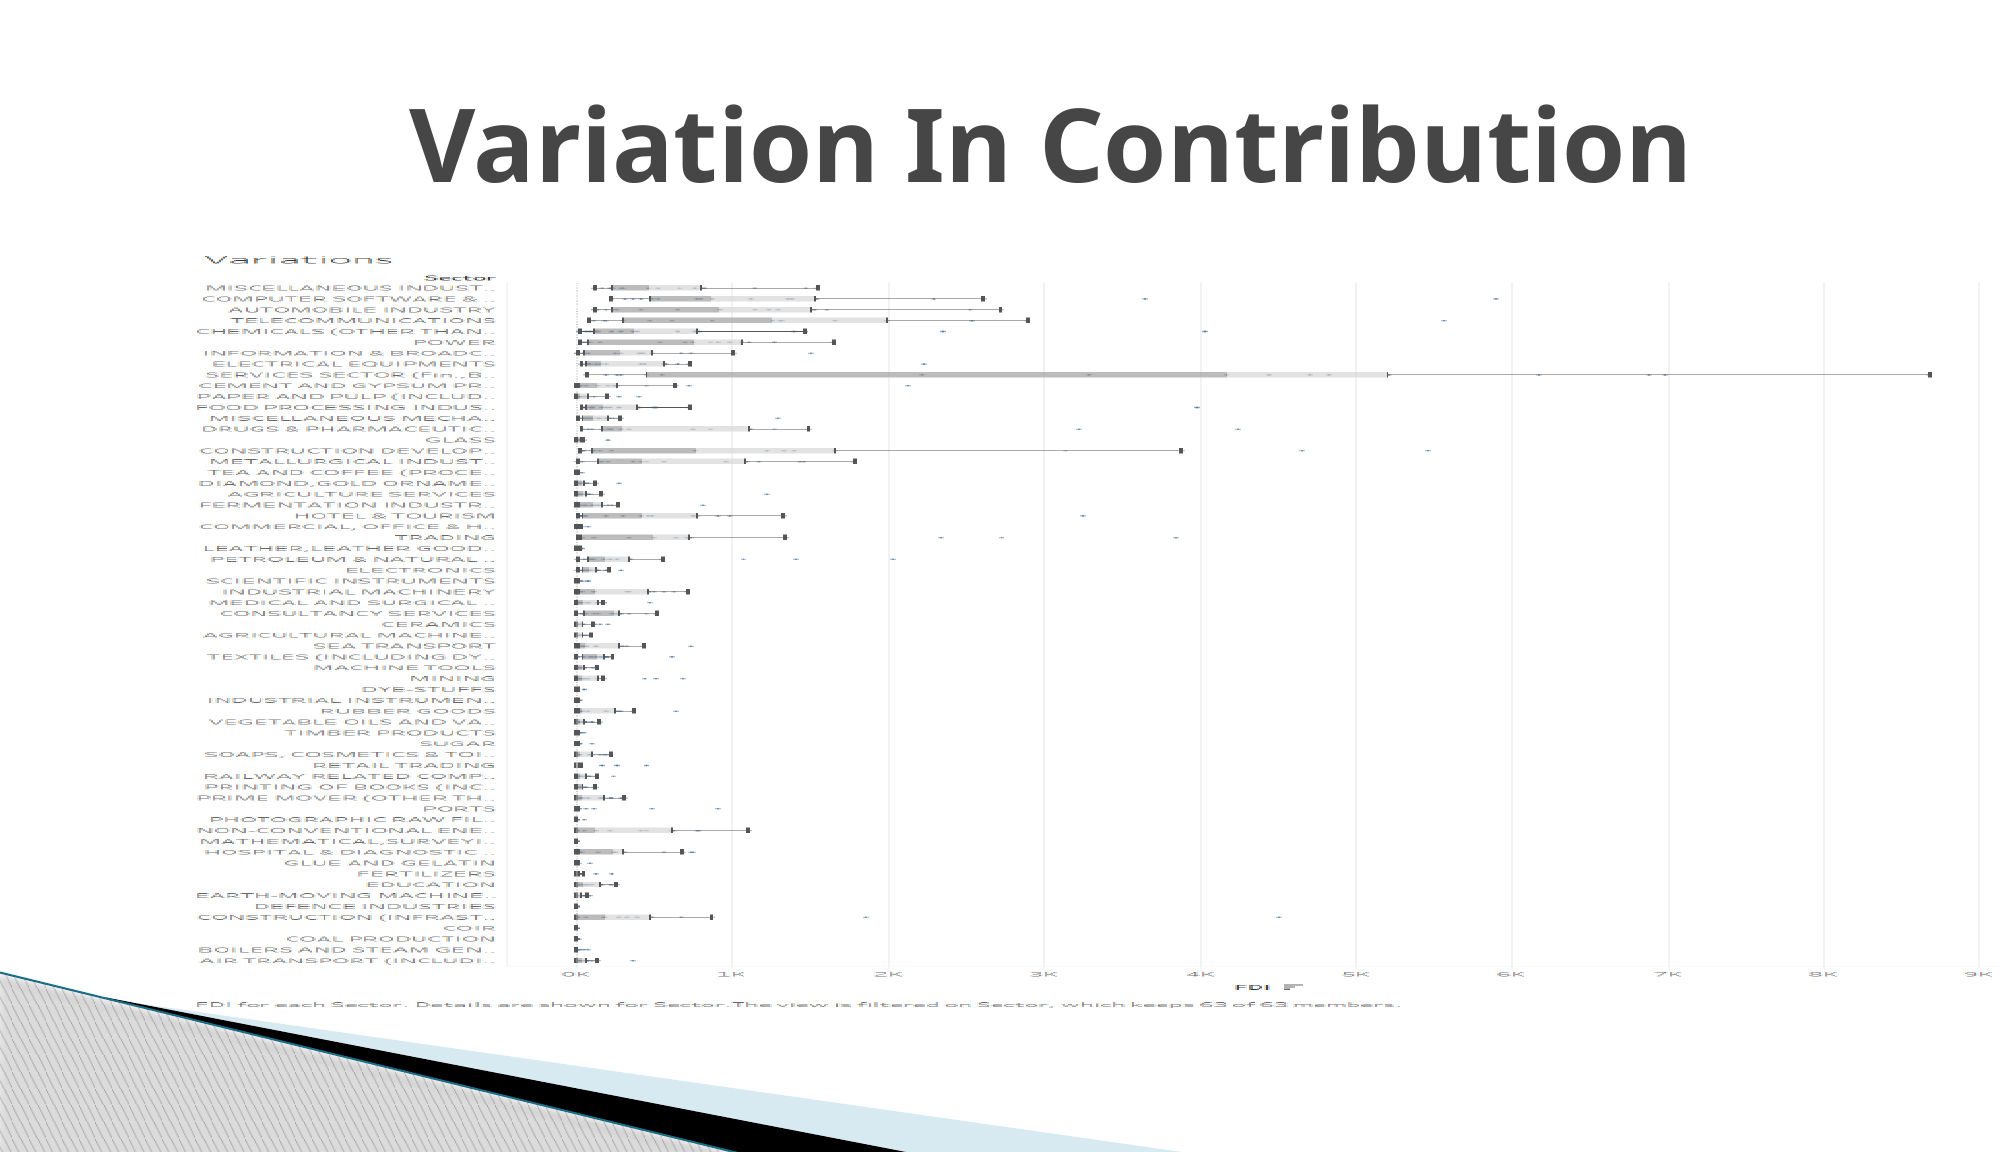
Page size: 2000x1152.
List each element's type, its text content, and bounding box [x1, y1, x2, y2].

title Variation In Contribution [99, 46, 1900, 239]
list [196, 248, 2000, 1009]
